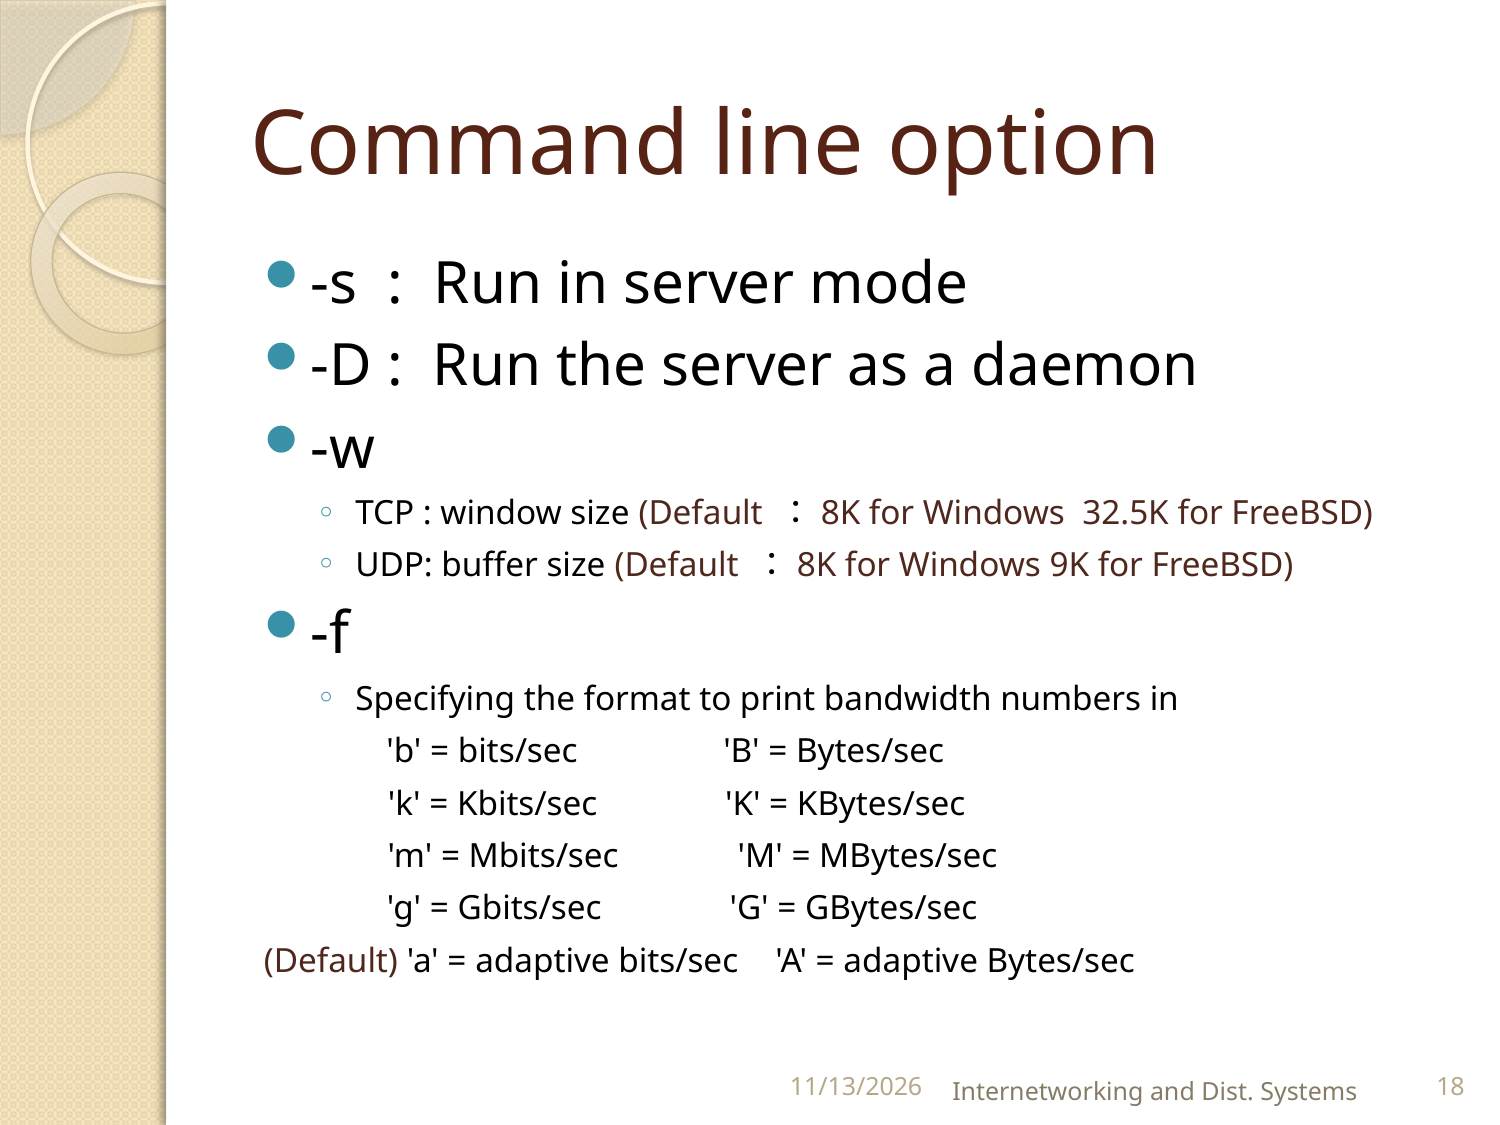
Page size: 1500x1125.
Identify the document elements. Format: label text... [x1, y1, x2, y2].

slide_number 18 [1413, 1034, 1488, 1113]
footer Internetworking and Dist. Systems [937, 1034, 1413, 1113]
title Command line option [235, 45, 1466, 233]
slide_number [587, 1034, 937, 1113]
list -s : Run in server mode -D : Run the server as a daemon -w TCP : window size (Default ：8K for Windows 32.5K for FreeBSD) UDP: buffer size (Default ：8K for Windows 9K for FreeBSD) -f Specifying the format to print bandwidth numbers in 'b' = bits/sec 'B' = Bytes/sec 'k' = Kbits/sec 'K' = KBytes/sec 'm' = Mbits/sec 'M' = MBytes/sec 'g' = Gbits/sec 'G' = GBytes/sec (Default) 'a' = adaptive bits/sec 'A' = adaptive Bytes/sec [235, 237, 1466, 1026]
